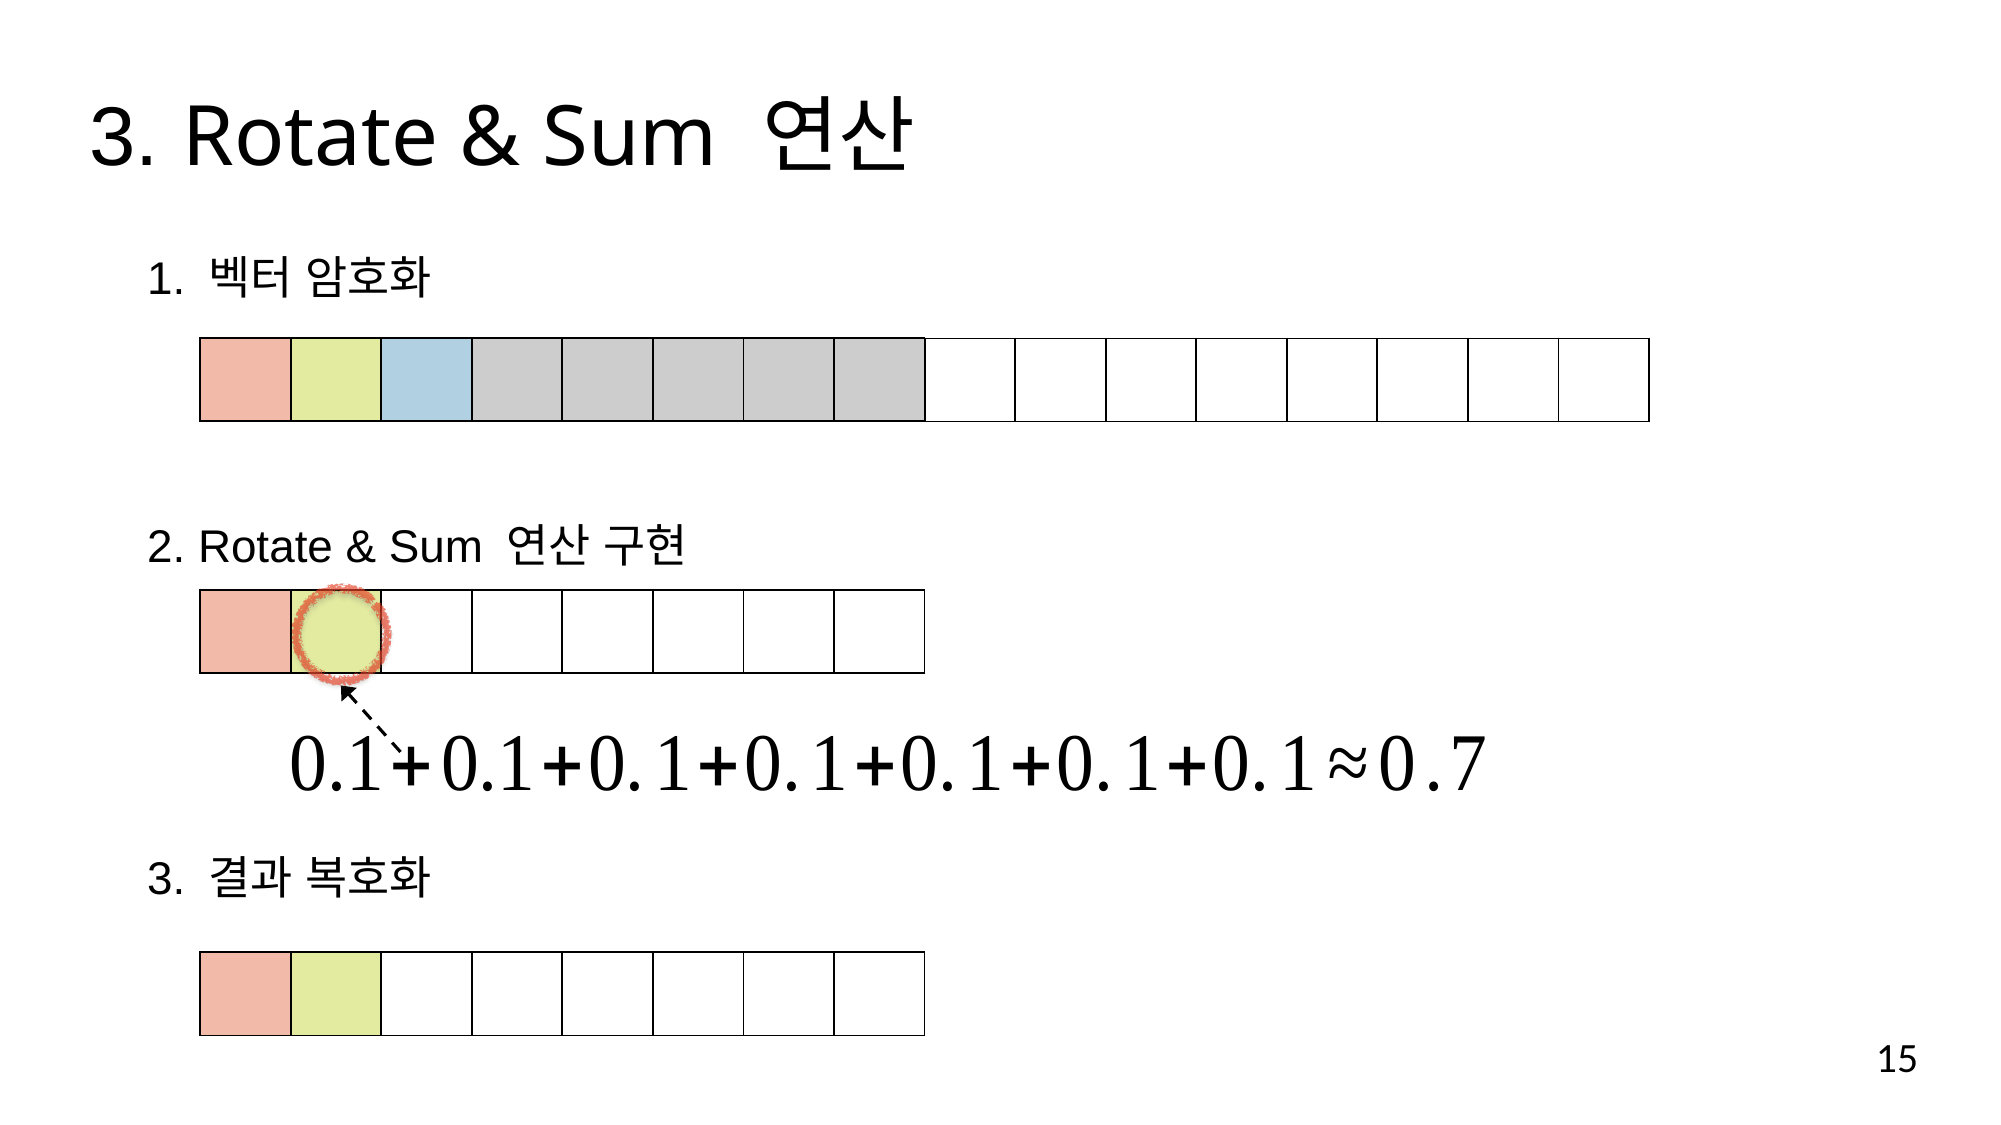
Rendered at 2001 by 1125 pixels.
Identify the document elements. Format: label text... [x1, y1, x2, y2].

text_box 2. Rotate & Sum 연산 구현 [124, 498, 762, 590]
text_box 1. 벡터 암호화 [124, 245, 762, 322]
text_box 3. Rotate & Sum 연산 [74, 21, 1947, 245]
text_box 3. 결과 복호화 [124, 830, 762, 923]
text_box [340, 685, 404, 756]
picture [289, 581, 395, 688]
slide_number 15 [1788, 1018, 1934, 1094]
